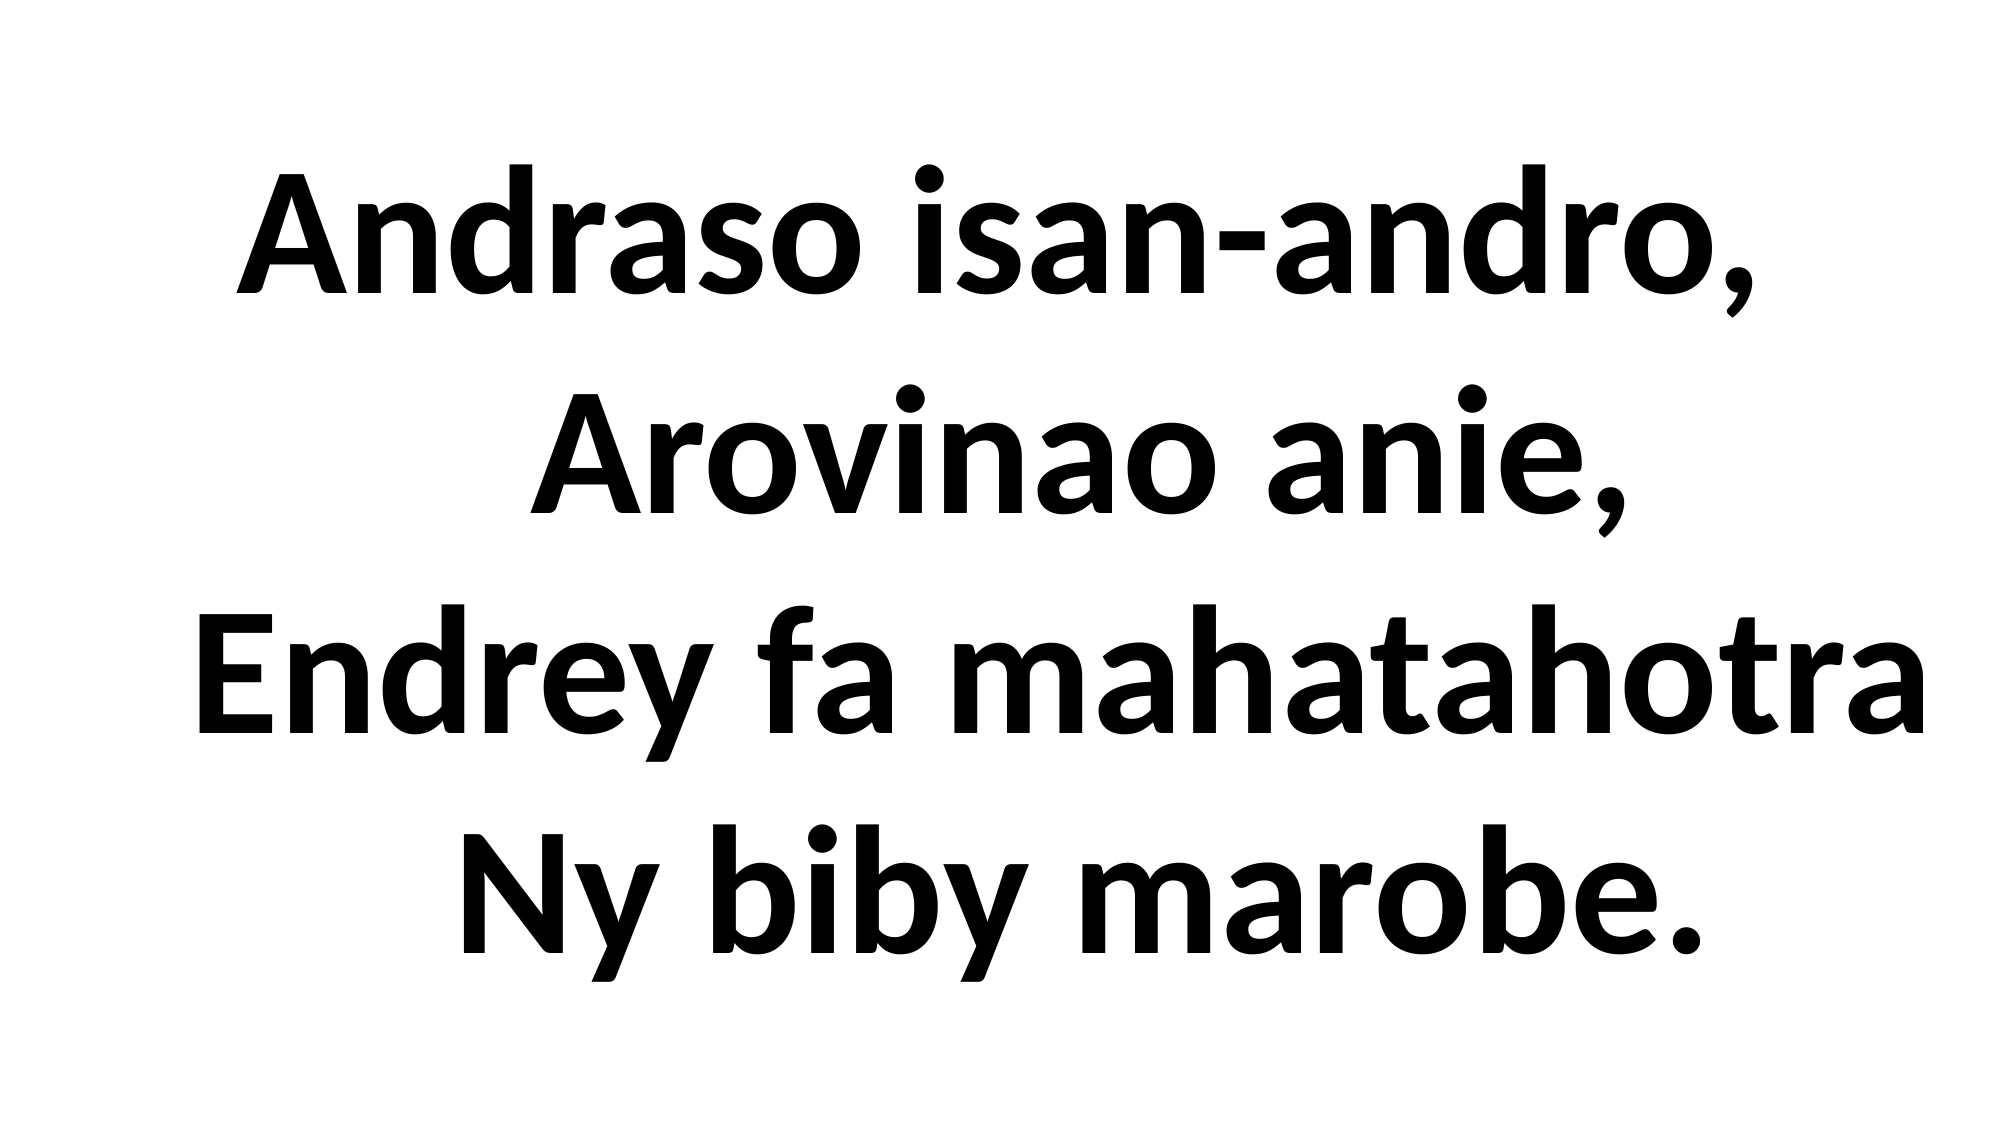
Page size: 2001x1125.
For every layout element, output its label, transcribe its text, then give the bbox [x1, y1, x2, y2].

text_box Andraso isan-andro, Arovinao anie, Endrey fa mahatahotra Ny biby marobe. [0, 103, 2000, 998]
